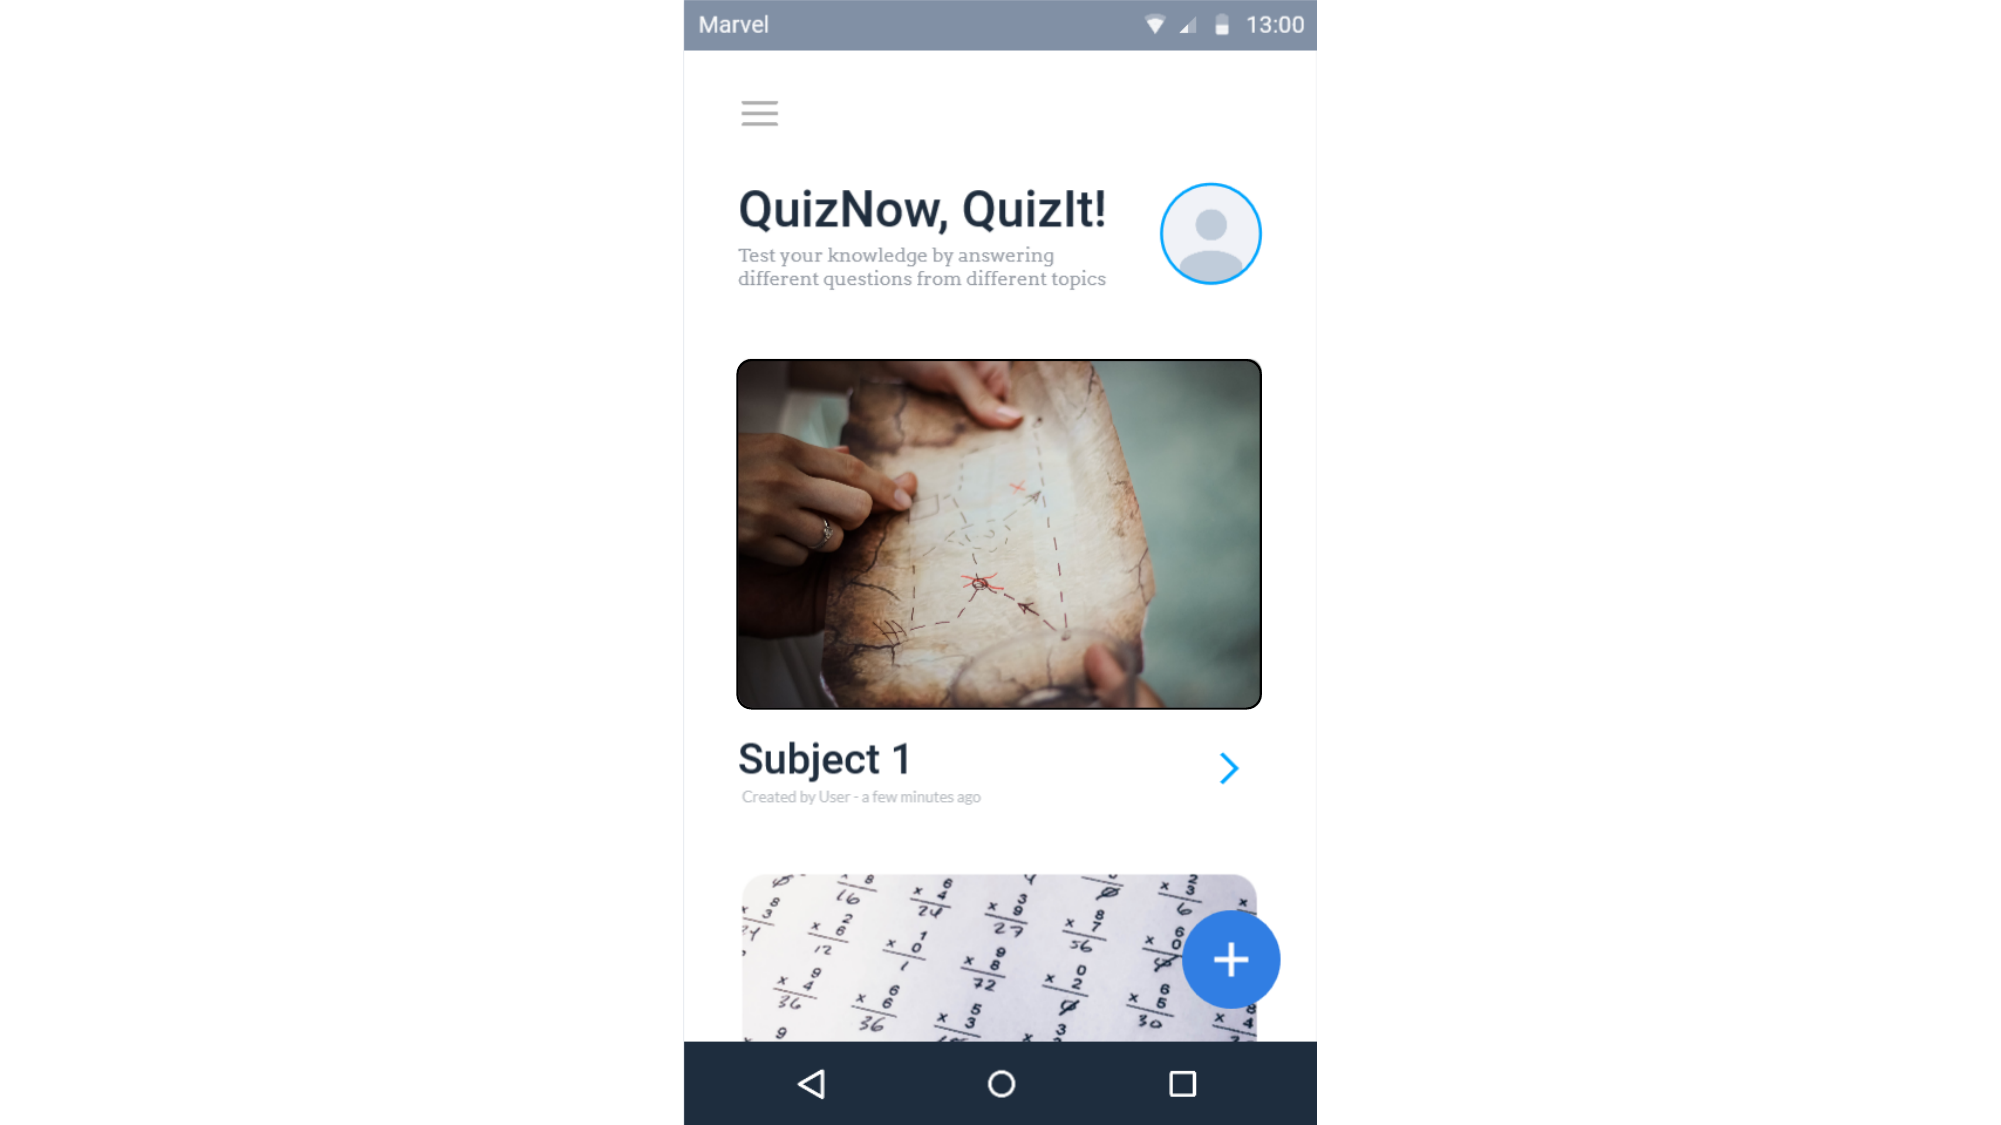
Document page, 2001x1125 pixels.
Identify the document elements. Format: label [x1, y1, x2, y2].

picture [682, 0, 1317, 1125]
